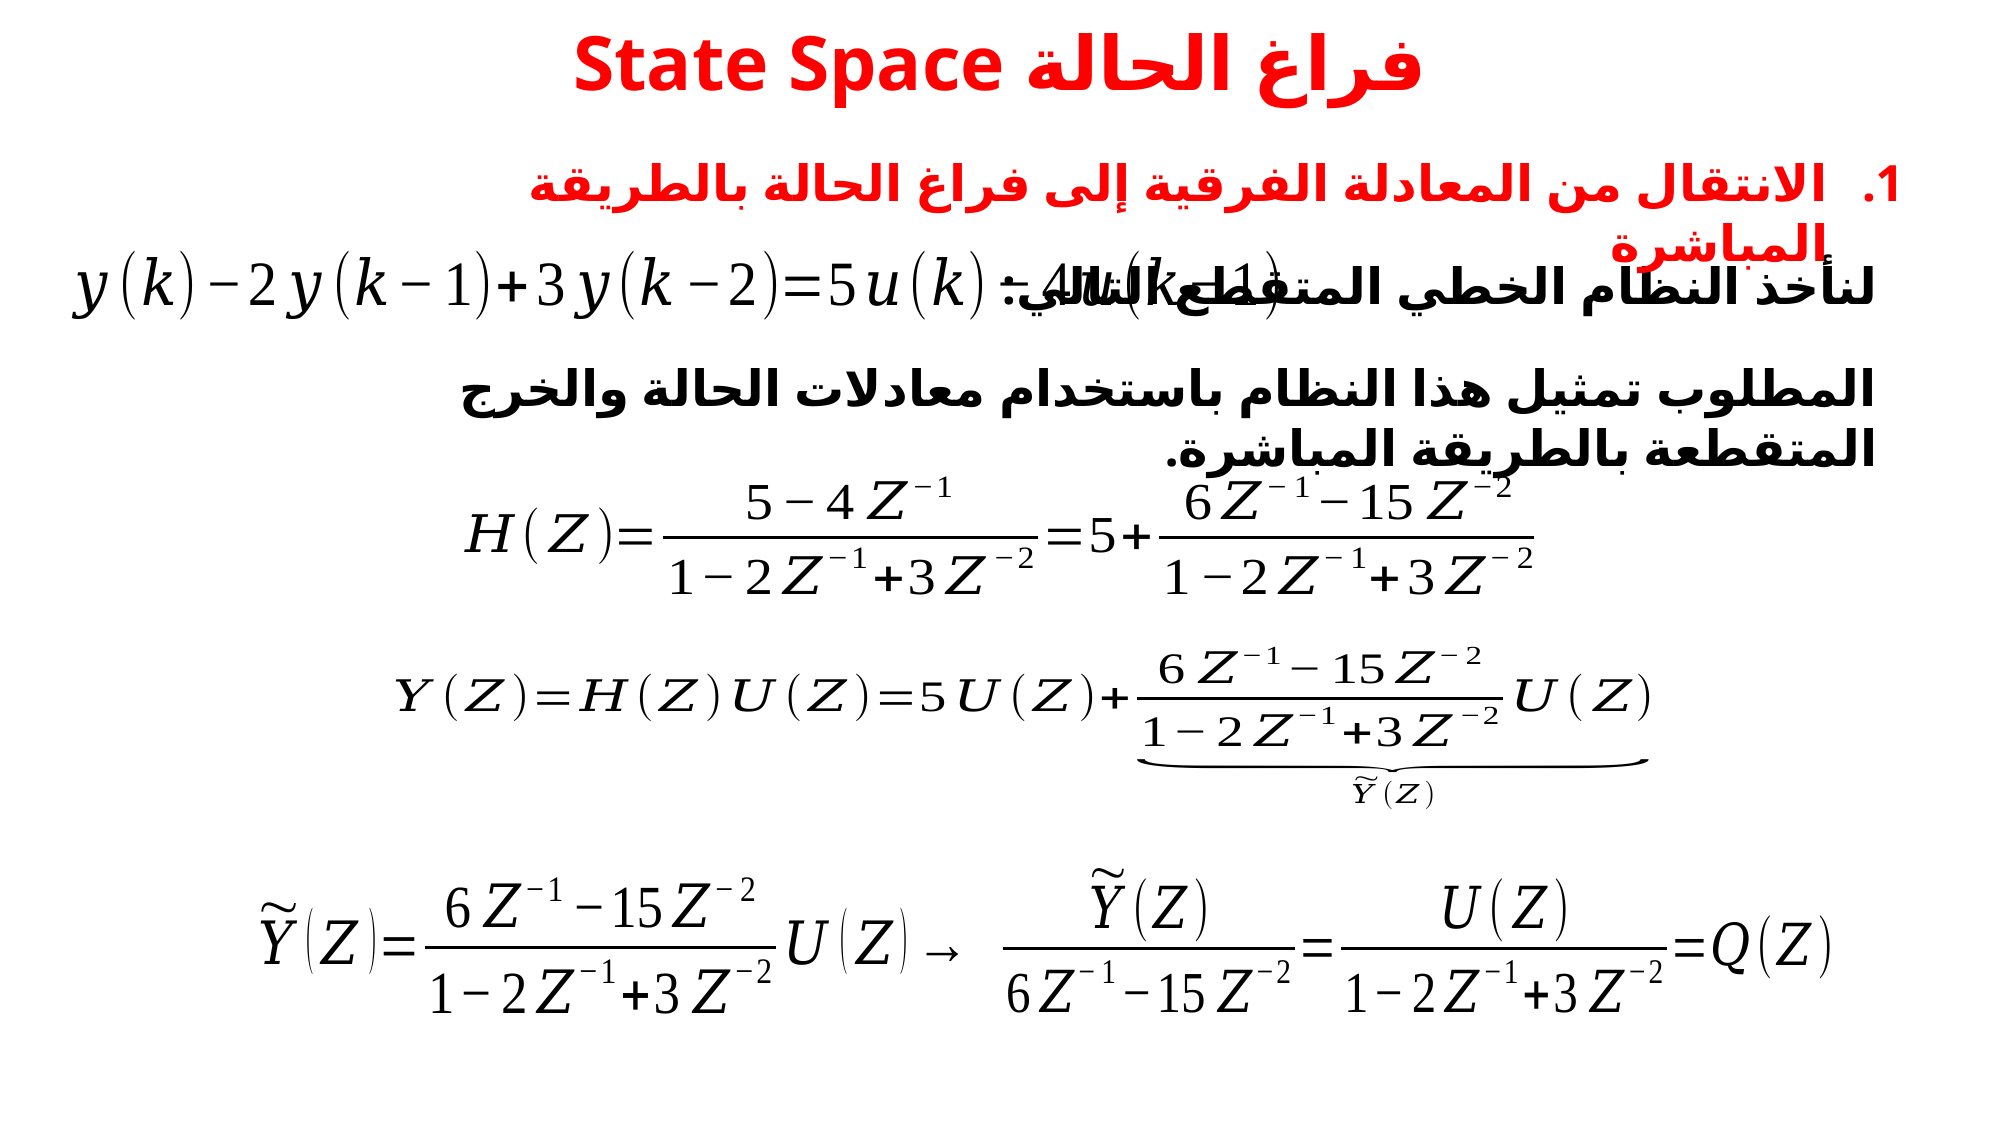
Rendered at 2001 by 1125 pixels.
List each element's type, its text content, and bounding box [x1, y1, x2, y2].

title فراغ الحالة State Space [137, 0, 1863, 134]
text_box الانتقال من المعادلة الفرقية إلى فراغ الحالة بالطريقة المباشرة [472, 143, 1919, 279]
text_box المطلوب تمثيل هذا النظام باستخدام معادلات الحالة والخرج المتقطعة بالطريقة المباشرة. [414, 349, 1893, 485]
text_box لنأخذ النظام الخطي المتقطع التالي: [157, 247, 1893, 322]
